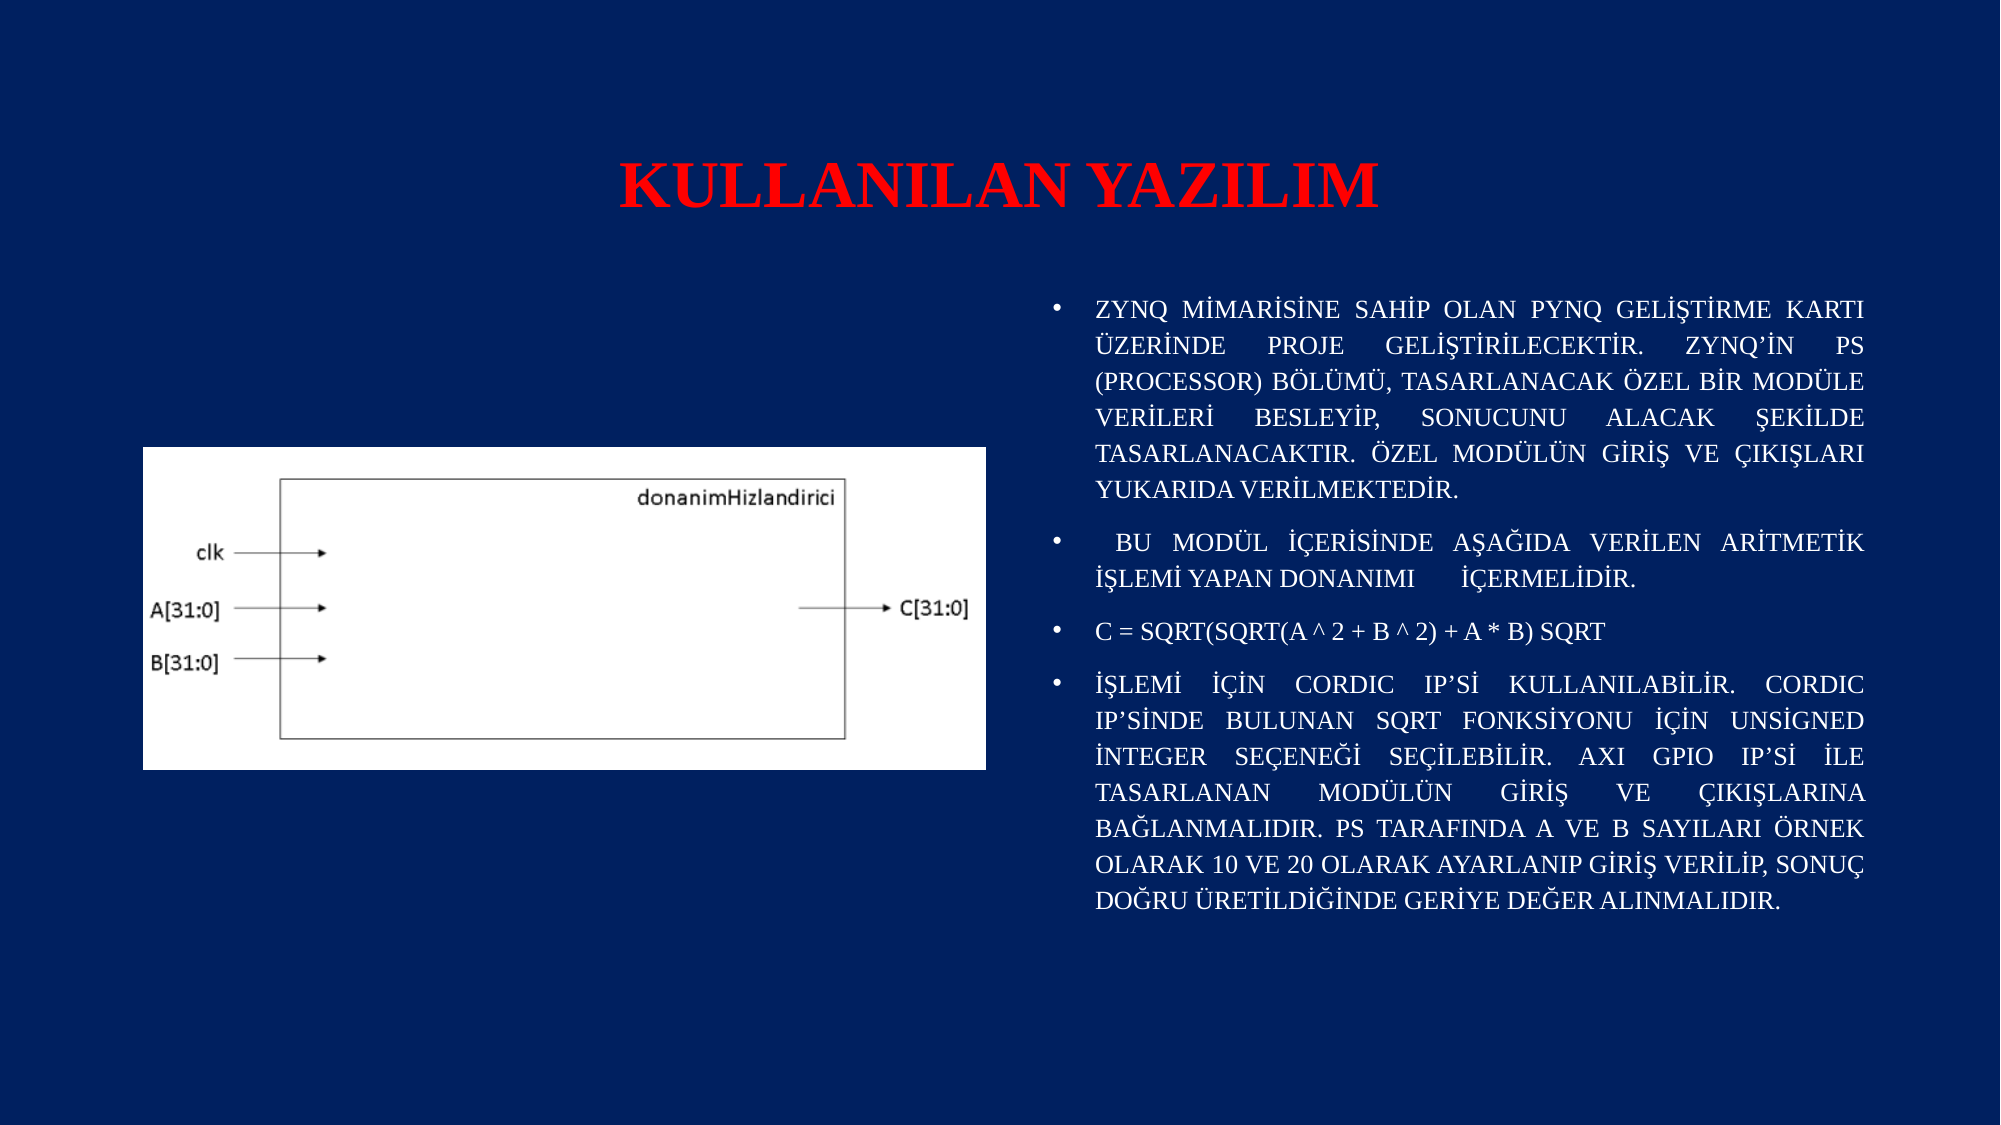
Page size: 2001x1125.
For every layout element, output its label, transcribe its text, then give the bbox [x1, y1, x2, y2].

picture [143, 447, 986, 770]
list ZYNQ mimarisine sahip olan PYNQ geliştirme kartı üzerinde proje geliştirilecektir. ZYNQ’in PS (Processor) bölümü, tasarlanacak özel bir modüle verileri besleyip, sonucunu alacak şekilde tasarlanacaktır. Özel modülün giriş ve çıkışları yukarıda verilmektedir. Bu modül içerisinde aşağıda verilen aritmetik işlemi yapan donanımı içermelidir. C = SQRT(SQRT(a ^ 2 + B ^ 2) + A * B) SQRT işlemi için CORDIC IP’si kullanılabilir. CORDIC IP’sinde bulunan SQRT fonksiyonu için unsigned integer seçeneği seçilebilir. AXI GPIO IP’si ile tasarlanan modülün giriş ve çıkışlarına bağlanmalıdır. PS tarafında A ve B sayıları örnek olarak 10 ve 20 olarak ayarlanıp giriş verilip, sonuç doğru üretildiğinde geriye değer alınmalıdır. [1037, 279, 1880, 938]
title Kullanılan Yazılım [187, 69, 1813, 254]
